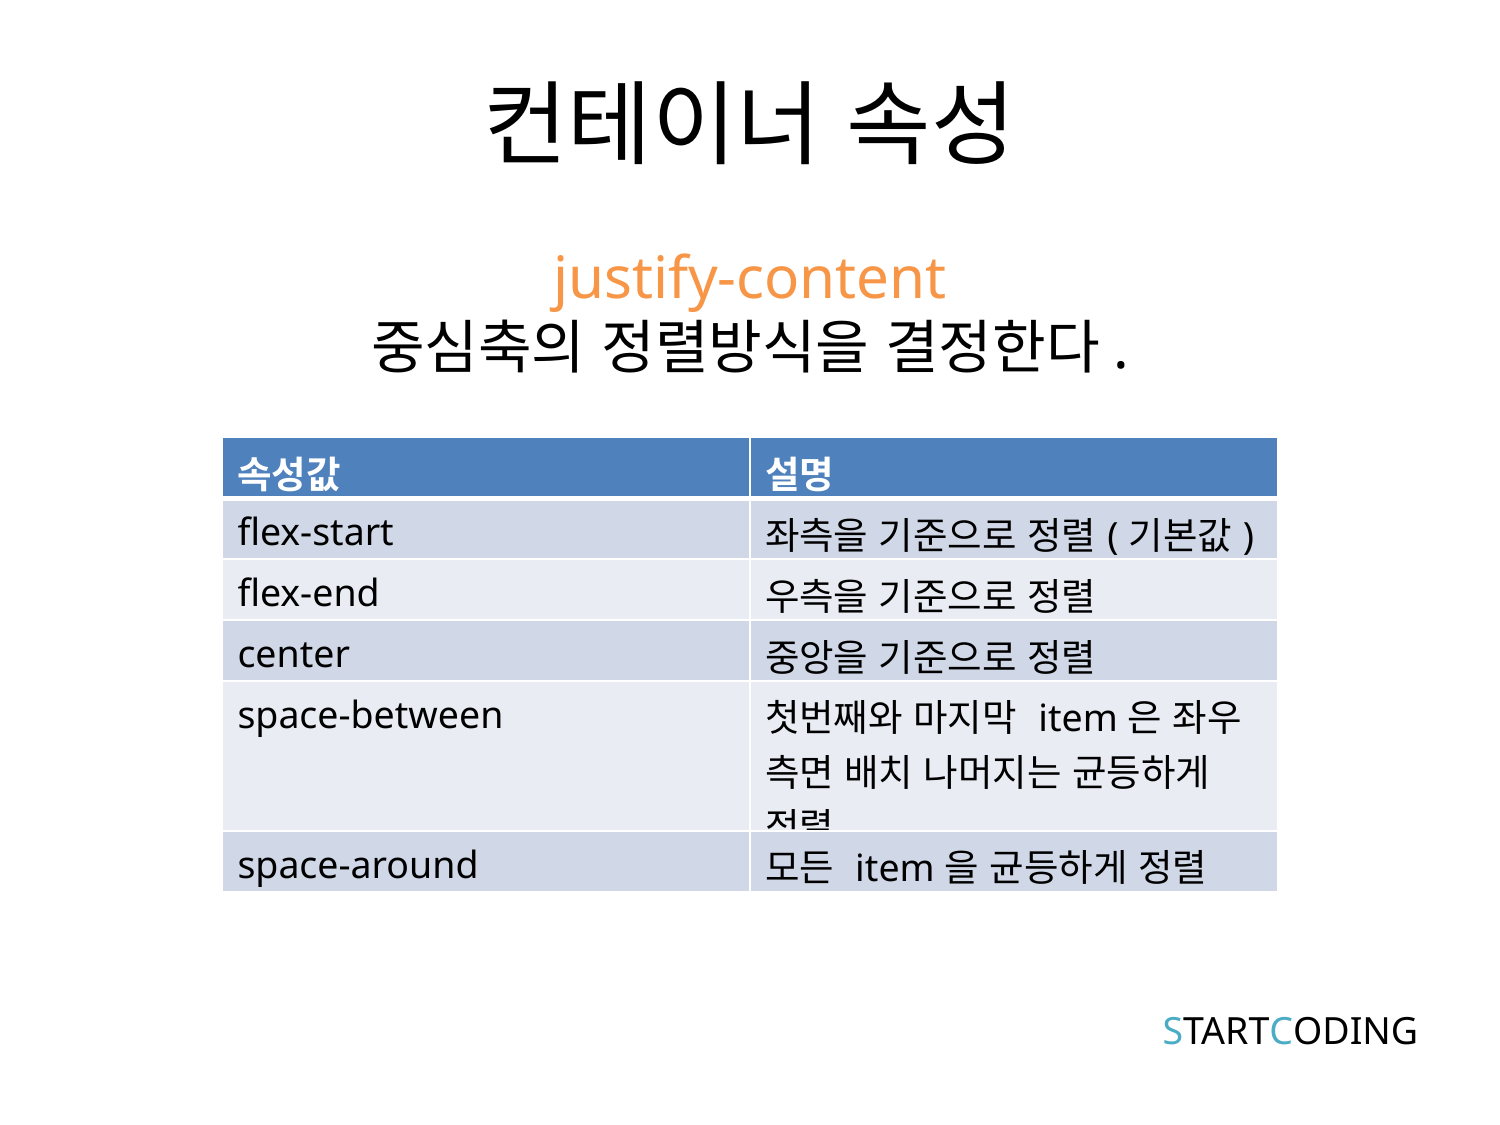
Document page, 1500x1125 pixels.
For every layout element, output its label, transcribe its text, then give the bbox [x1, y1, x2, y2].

text_box STARTCODING [1148, 999, 1433, 1060]
table_cell 중앙을 기준으로 정렬 [751, 621, 1277, 680]
table_cell space-around [223, 832, 749, 891]
table_header 속성값 [223, 438, 749, 496]
table_cell 우측을 기준으로 정렬 [751, 560, 1277, 619]
table_cell flex-start [223, 501, 749, 558]
table_cell 좌측을 기준으로 정렬(기본값) [751, 501, 1277, 558]
text_box justify-content 중심축의 정렬방식을 결정한다. [147, 196, 1353, 634]
title 컨테이너 속성 [112, 0, 1388, 242]
table_cell center [223, 621, 749, 680]
table_cell 모든 item을 균등하게 정렬 [751, 832, 1277, 891]
table_cell space-between [223, 682, 749, 830]
table_cell flex-end [223, 560, 749, 619]
table_cell 첫번째와 마지막 item은 좌우 측면 배치 나머지는 균등하게 정렬 [751, 682, 1277, 830]
table_header 설명 [751, 438, 1277, 496]
